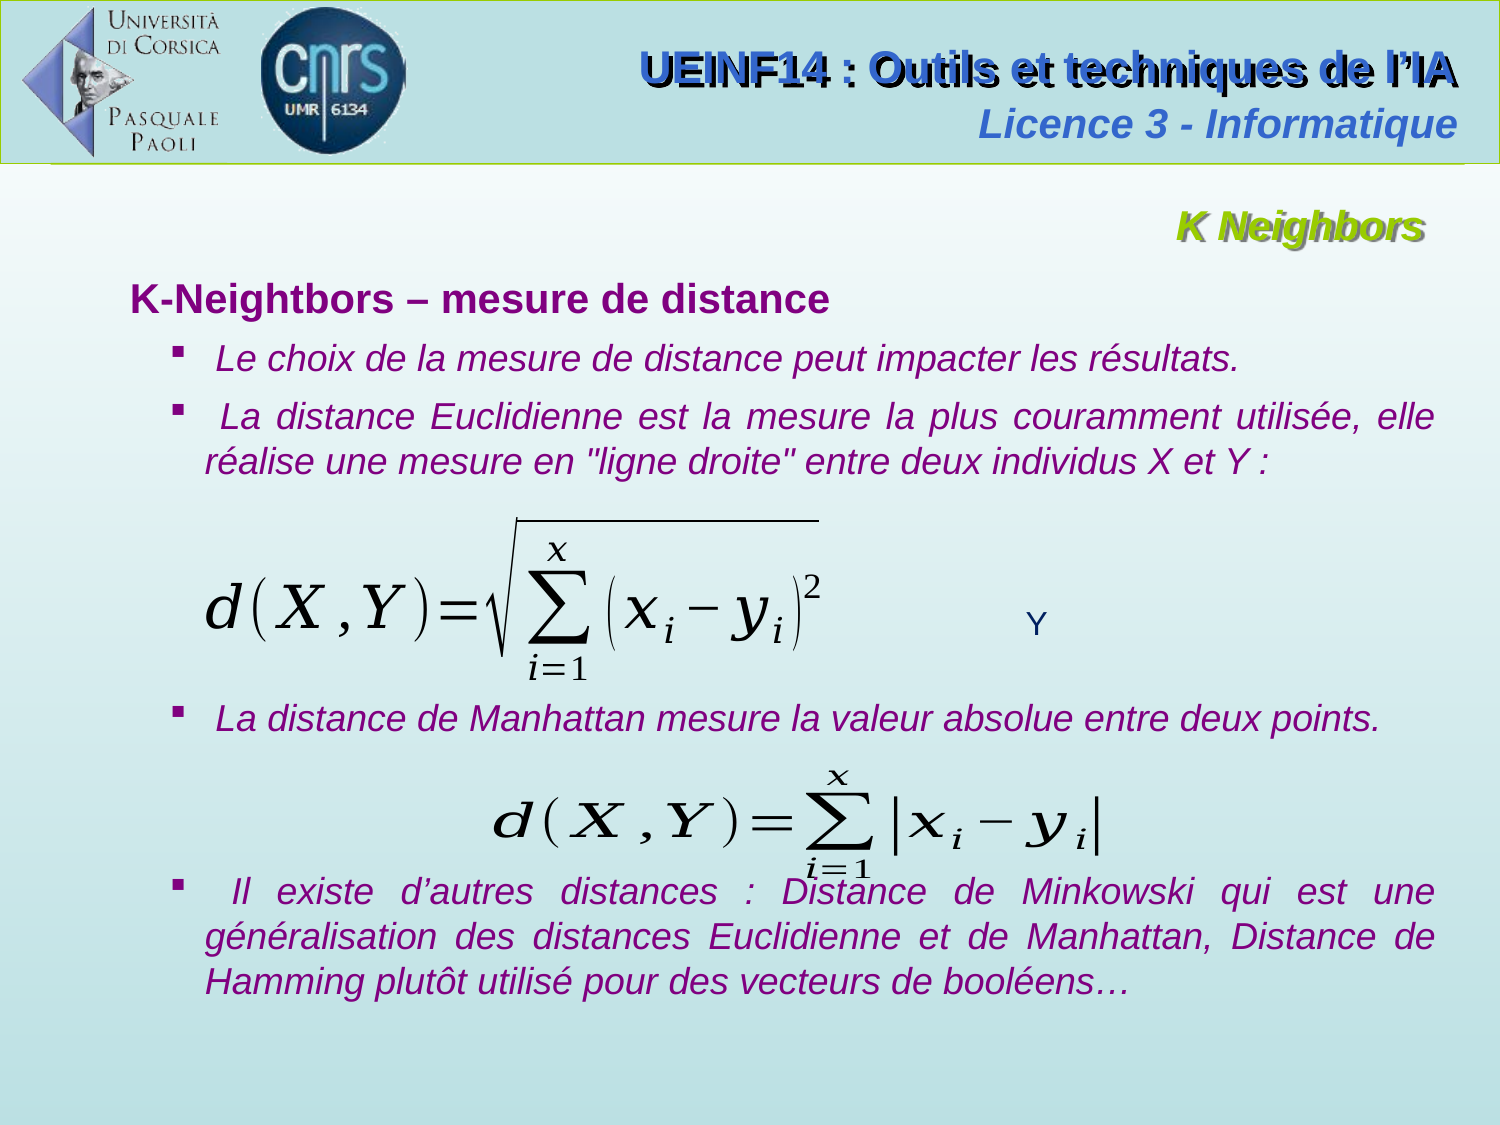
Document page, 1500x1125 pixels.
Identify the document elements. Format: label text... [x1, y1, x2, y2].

text_box Licence 3 - Informatique [963, 89, 1473, 155]
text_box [50, 163, 1465, 1027]
picture [21, 5, 221, 159]
picture [261, 7, 408, 157]
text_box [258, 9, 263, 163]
text_box [0, 0, 1500, 164]
text_box UEINF14 : Outils et techniques de l’IA [610, 29, 1471, 100]
